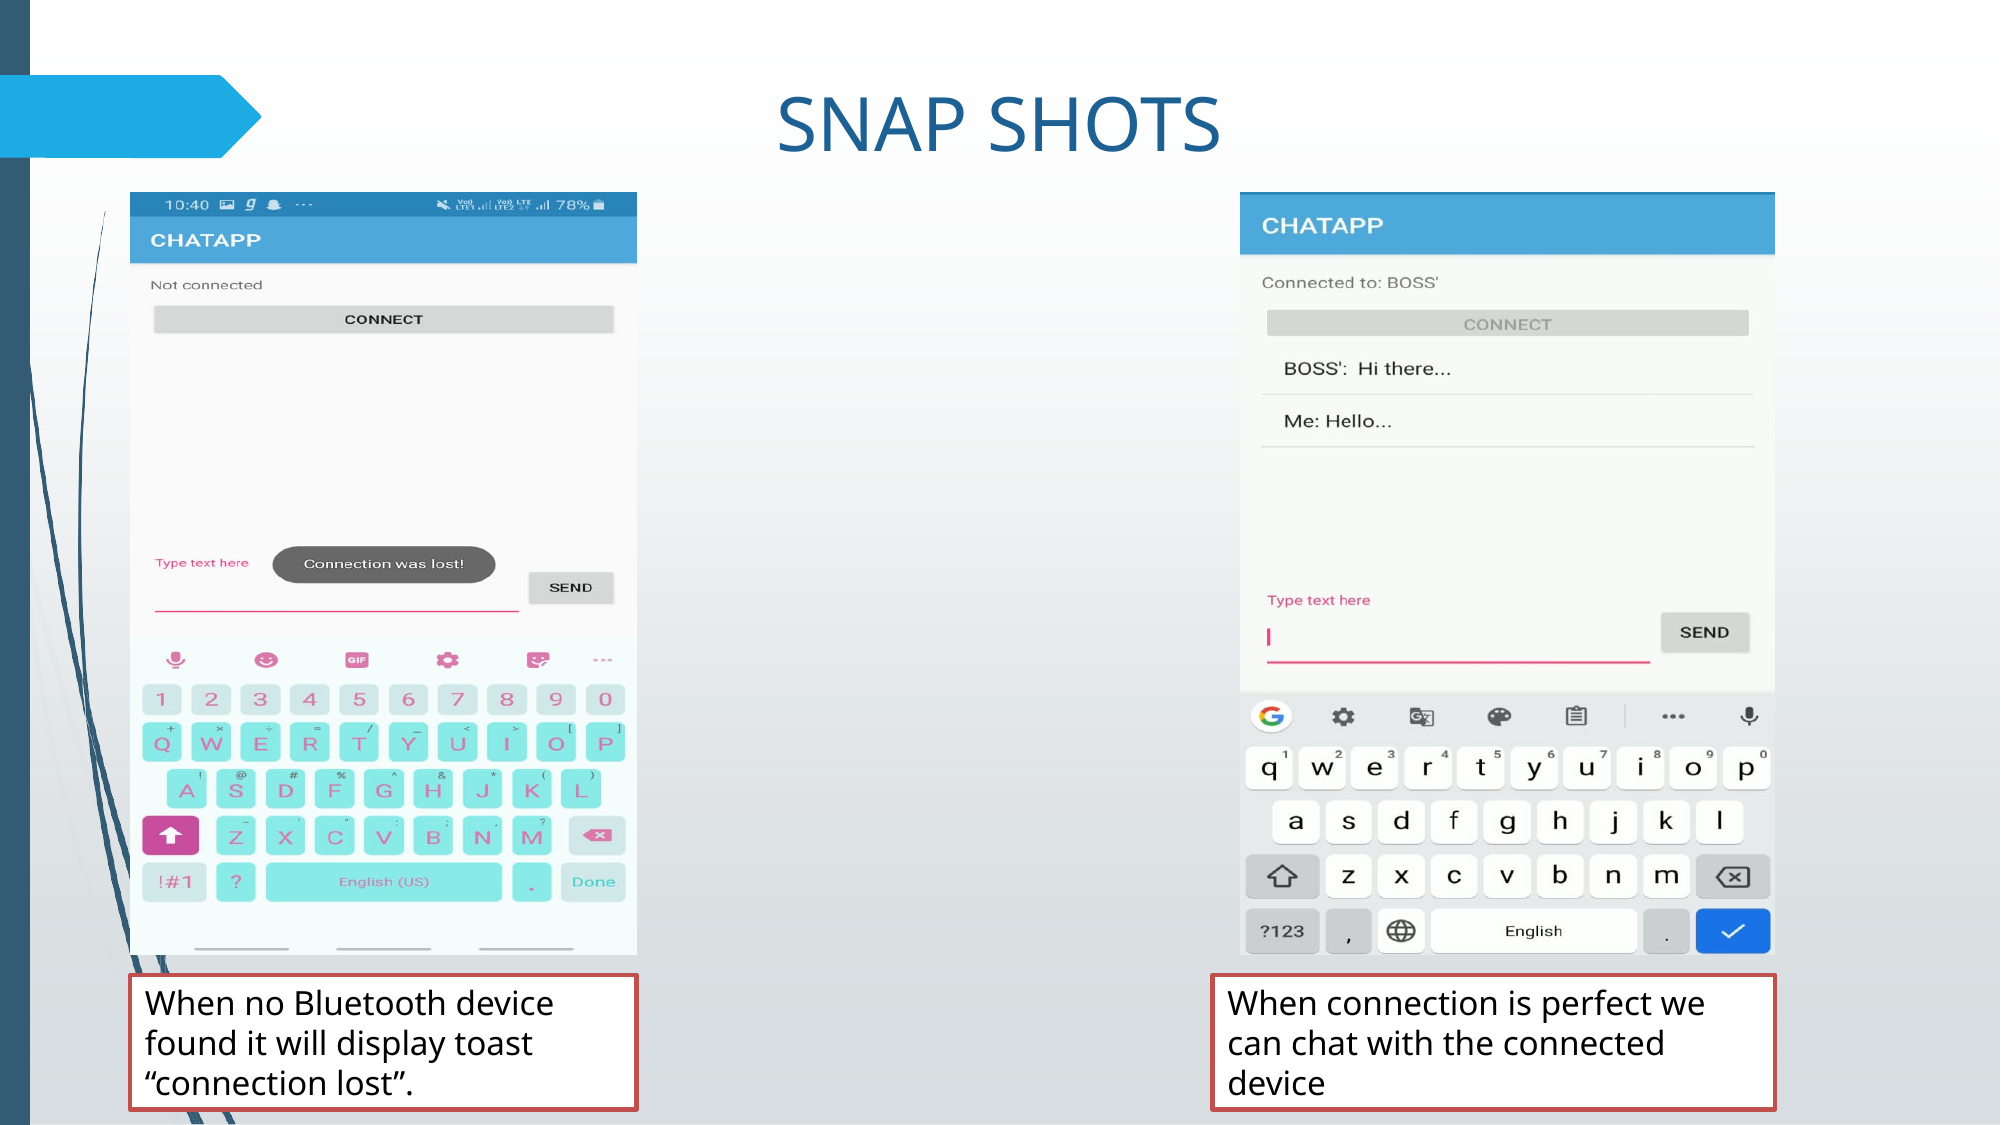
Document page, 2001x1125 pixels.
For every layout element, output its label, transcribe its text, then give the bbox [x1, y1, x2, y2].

text_box When connection is perfect we can chat with the connected device [1210, 973, 1777, 1112]
picture [30, 0, 2000, 1125]
text_box When no Bluetooth device found it will display toast “connection lost”. [128, 973, 639, 1112]
title SNAP SHOTS [340, 76, 1660, 171]
text_box [0, 75, 262, 159]
